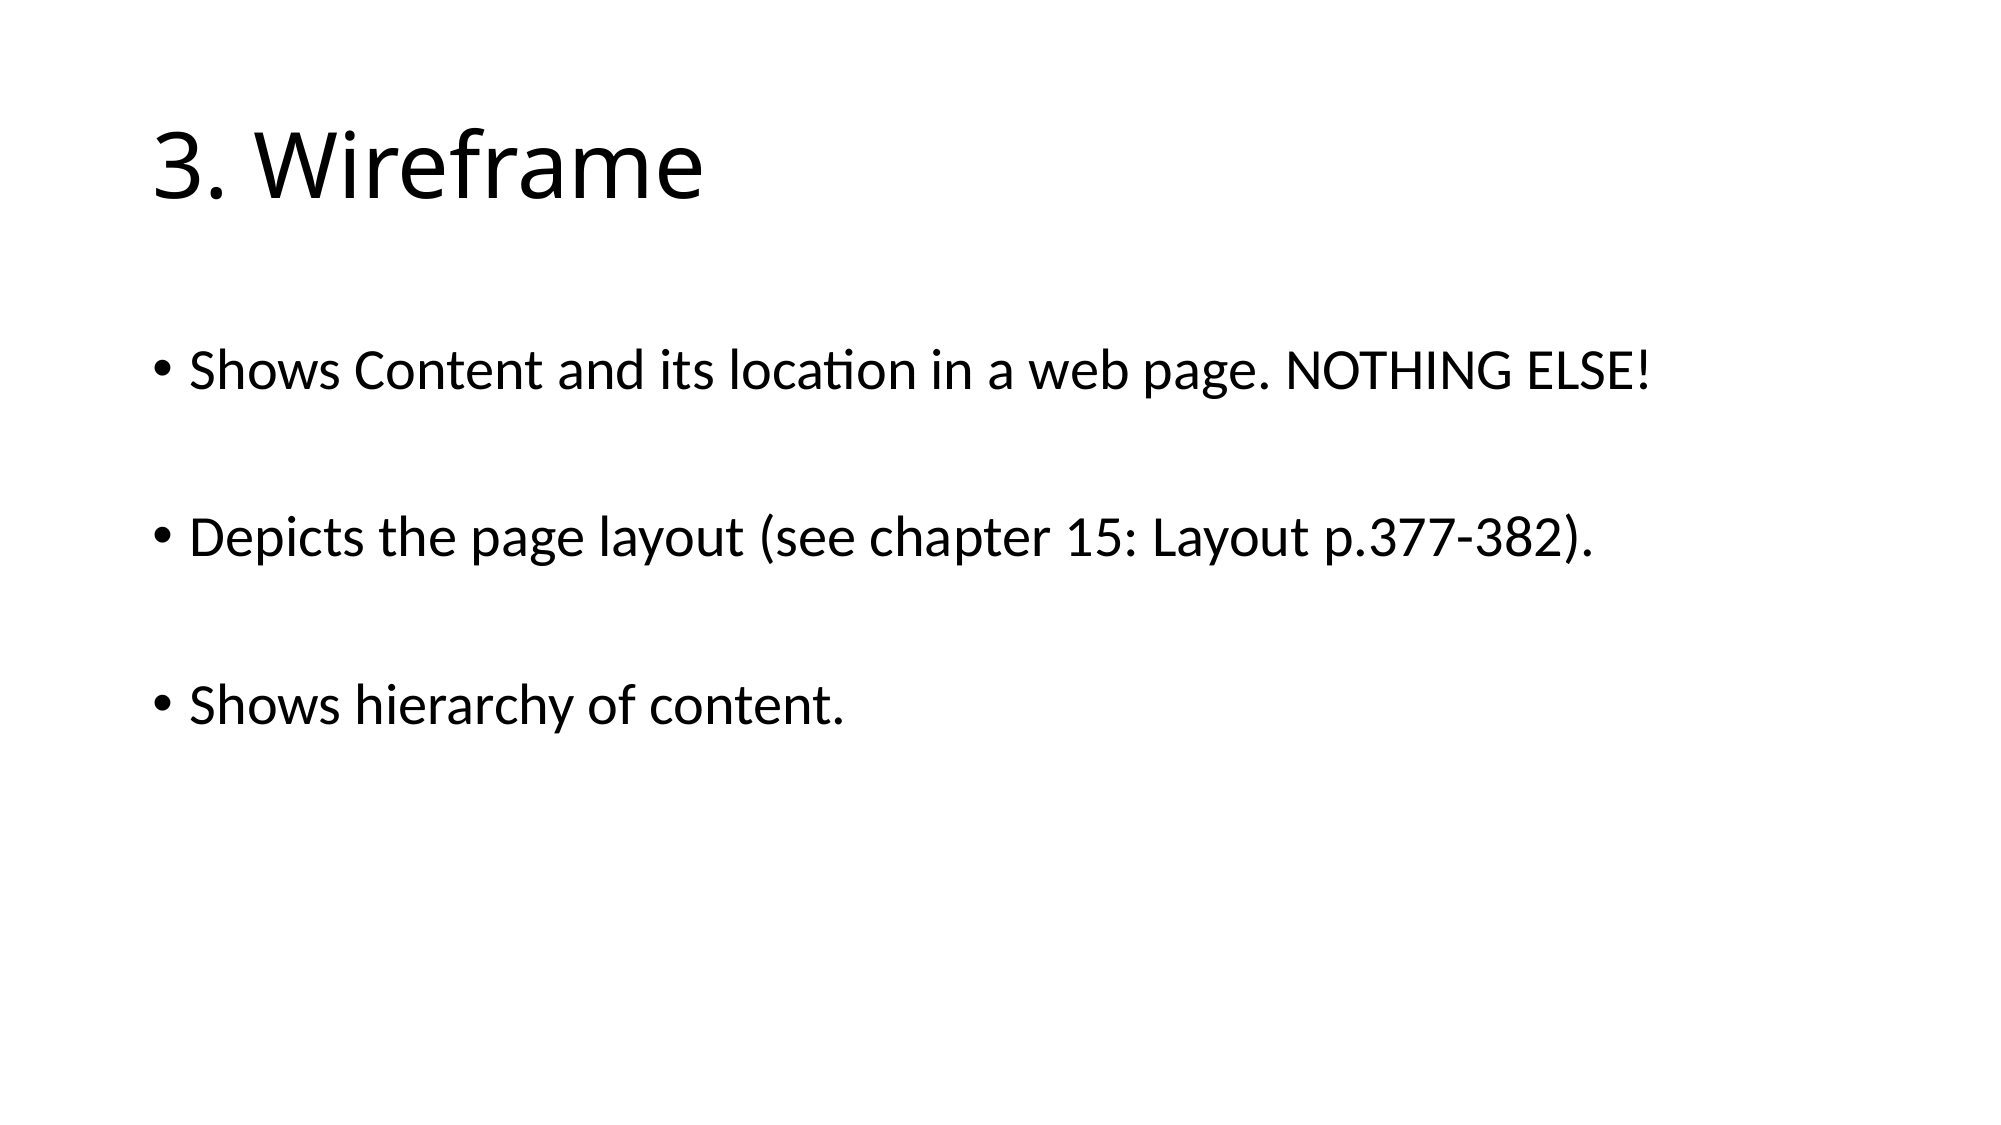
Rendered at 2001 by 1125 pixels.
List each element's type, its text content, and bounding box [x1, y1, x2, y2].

title 3. Wireframe [137, 59, 1863, 278]
list Shows Content and its location in a web page. NOTHING ELSE! Depicts the page layout (see chapter 15: Layout p.377-382). Shows hierarchy of content. [137, 331, 1863, 1014]
